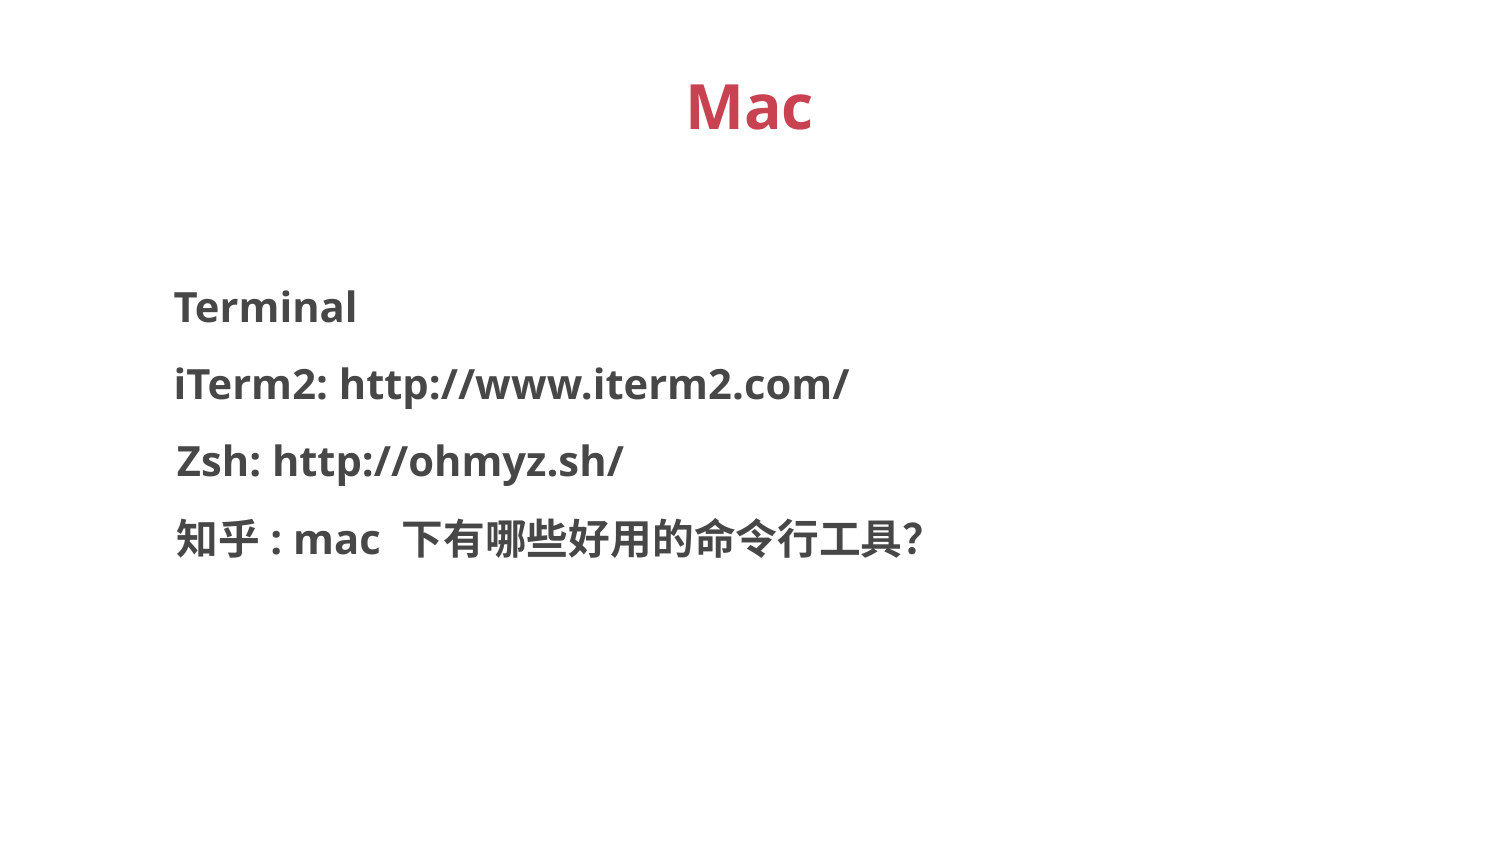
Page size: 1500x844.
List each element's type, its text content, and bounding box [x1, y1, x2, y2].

text_box iTerm2: http://www.iterm2.com/ [83, 350, 1434, 416]
text_box Zsh: http://ohmyz.sh/ [87, 427, 1438, 493]
text_box Terminal [83, 273, 1434, 338]
text_box 知乎: mac 下有哪些好用的命令行工具？ [87, 505, 1438, 570]
title Mac [75, 33, 1425, 175]
